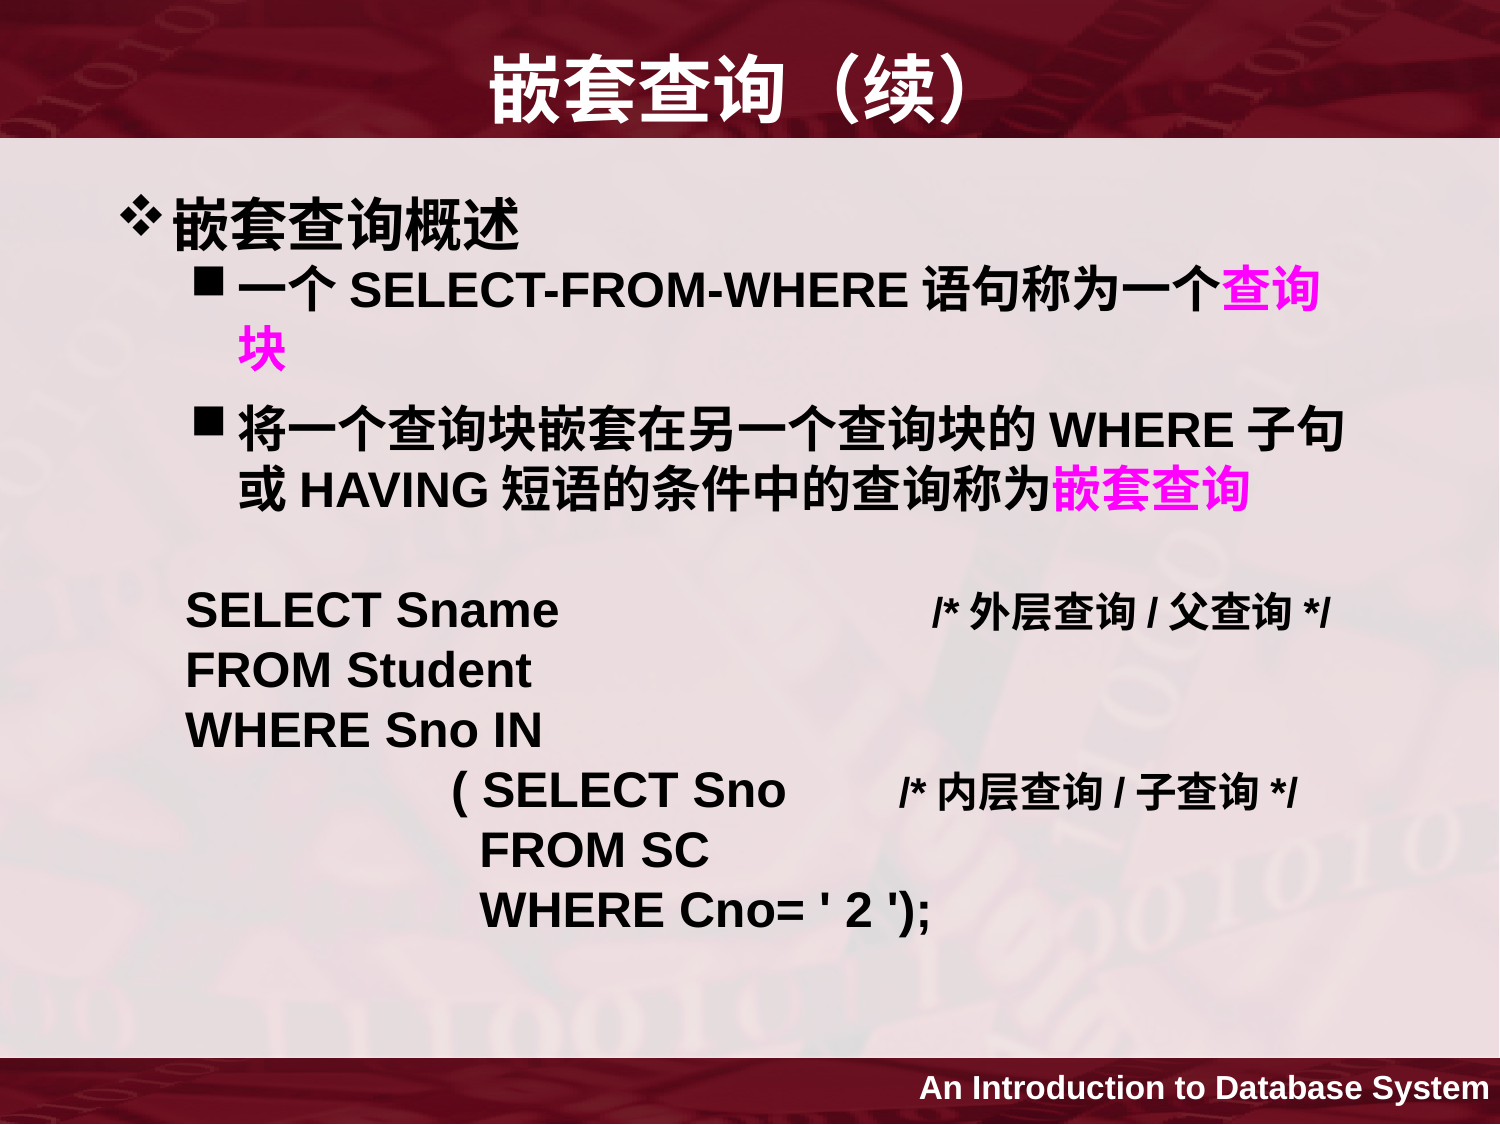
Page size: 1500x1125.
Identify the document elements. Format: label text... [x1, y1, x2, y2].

list 嵌套查询概述 一个SELECT-FROM-WHERE语句称为一个查询块 将一个查询块嵌套在另一个查询块的WHERE子句或HAVING短语的条件中的查询称为嵌套查询 SELECT Sname /*外层查询/父查询*/ FROM Student WHERE Sno IN ( SELECT Sno /*内层查询/子查询*/ FROM SC WHERE Cno= ' 2 '); [100, 179, 1376, 1024]
picture [0, 0, 1500, 1124]
title 嵌套查询（续） [74, 0, 1426, 181]
